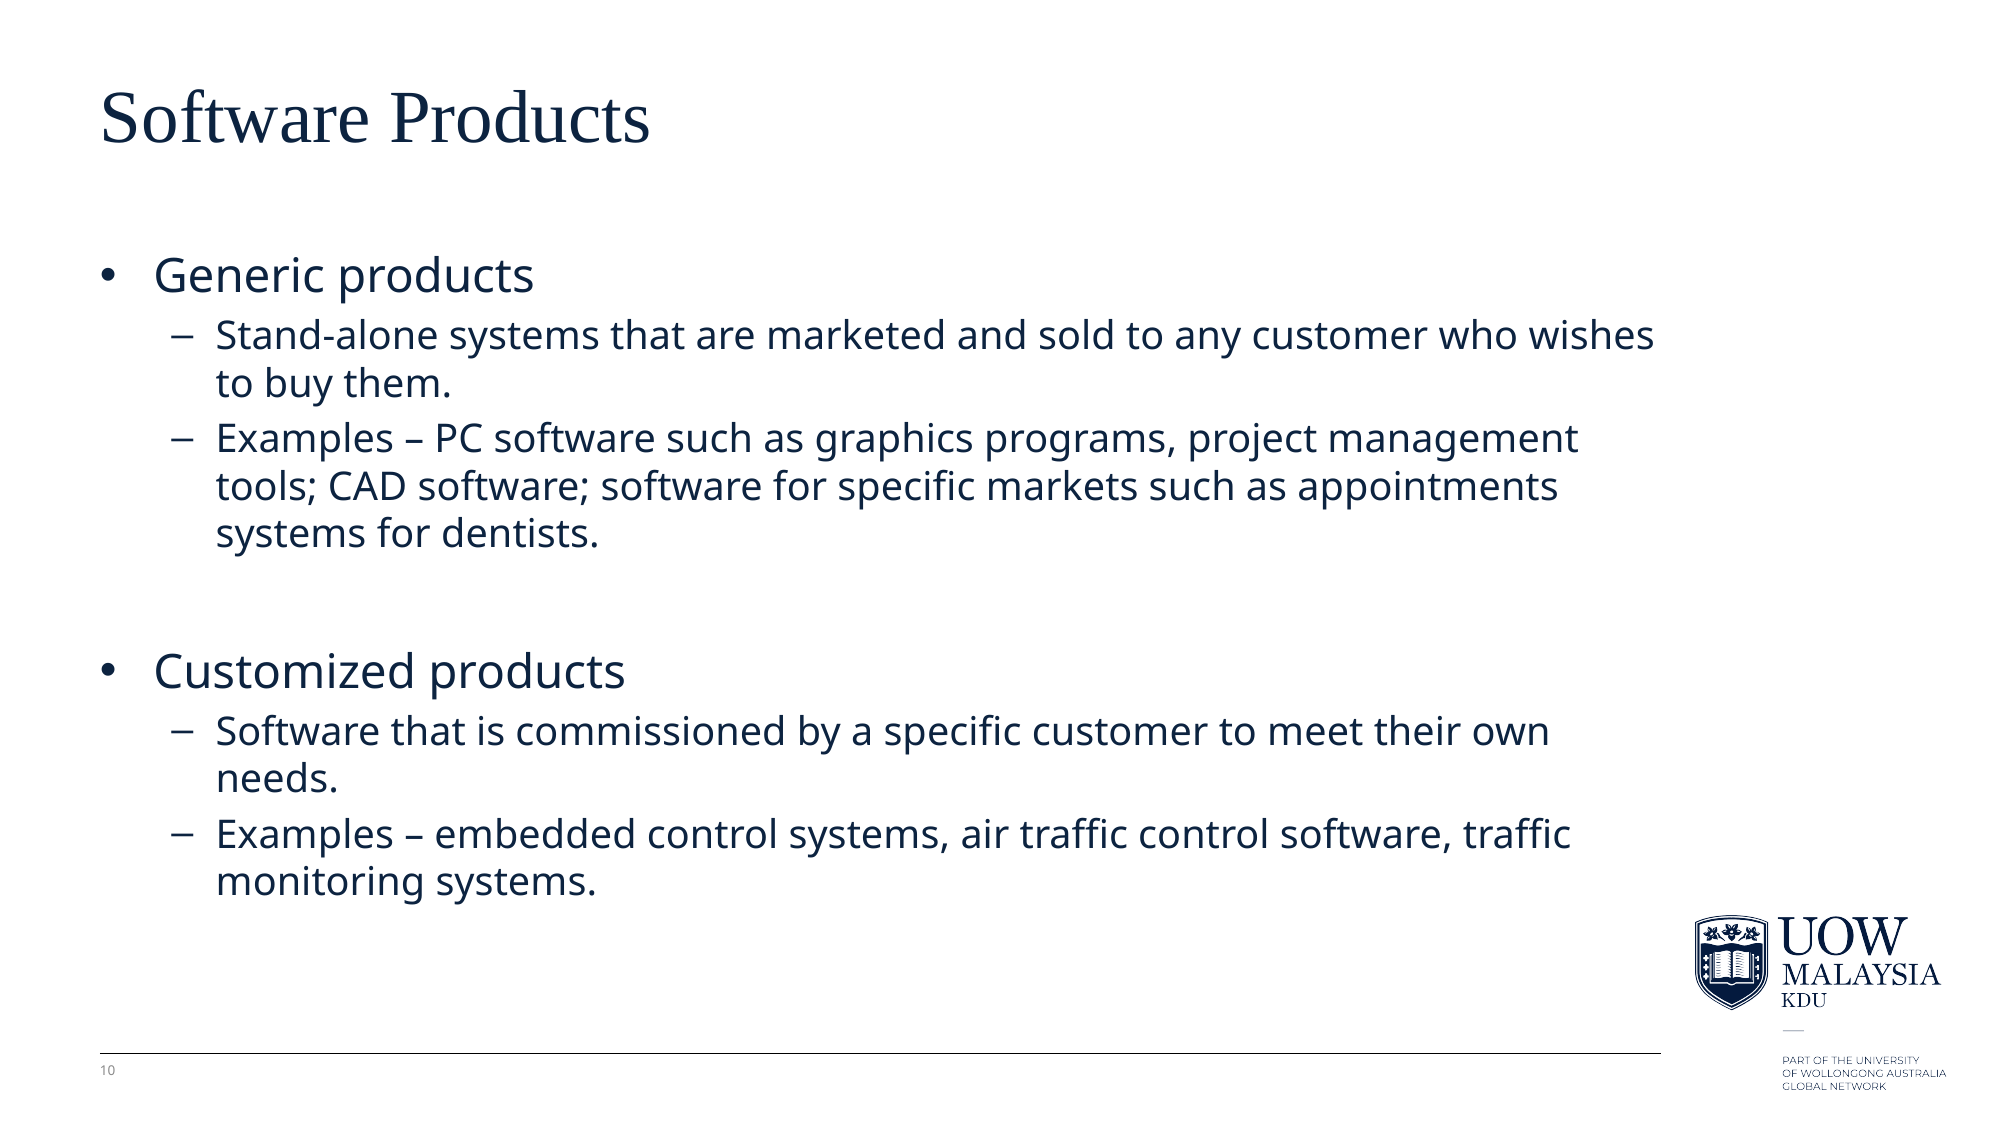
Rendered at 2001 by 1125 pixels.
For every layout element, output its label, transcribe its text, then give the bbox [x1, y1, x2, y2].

picture [1695, 915, 1947, 1091]
list Generic products Stand-alone systems that are marketed and sold to any customer who wishes to buy them. Examples – PC software such as graphics programs, project management tools; CAD software; software for specific markets such as appointments systems for dentists. Customized products Software that is commissioned by a specific customer to meet their own needs. Examples – embedded control systems, air traffic control software, traffic monitoring systems. [99, 245, 1693, 914]
title Software Products [99, 67, 1661, 207]
slide_number 10 [99, 1059, 180, 1091]
